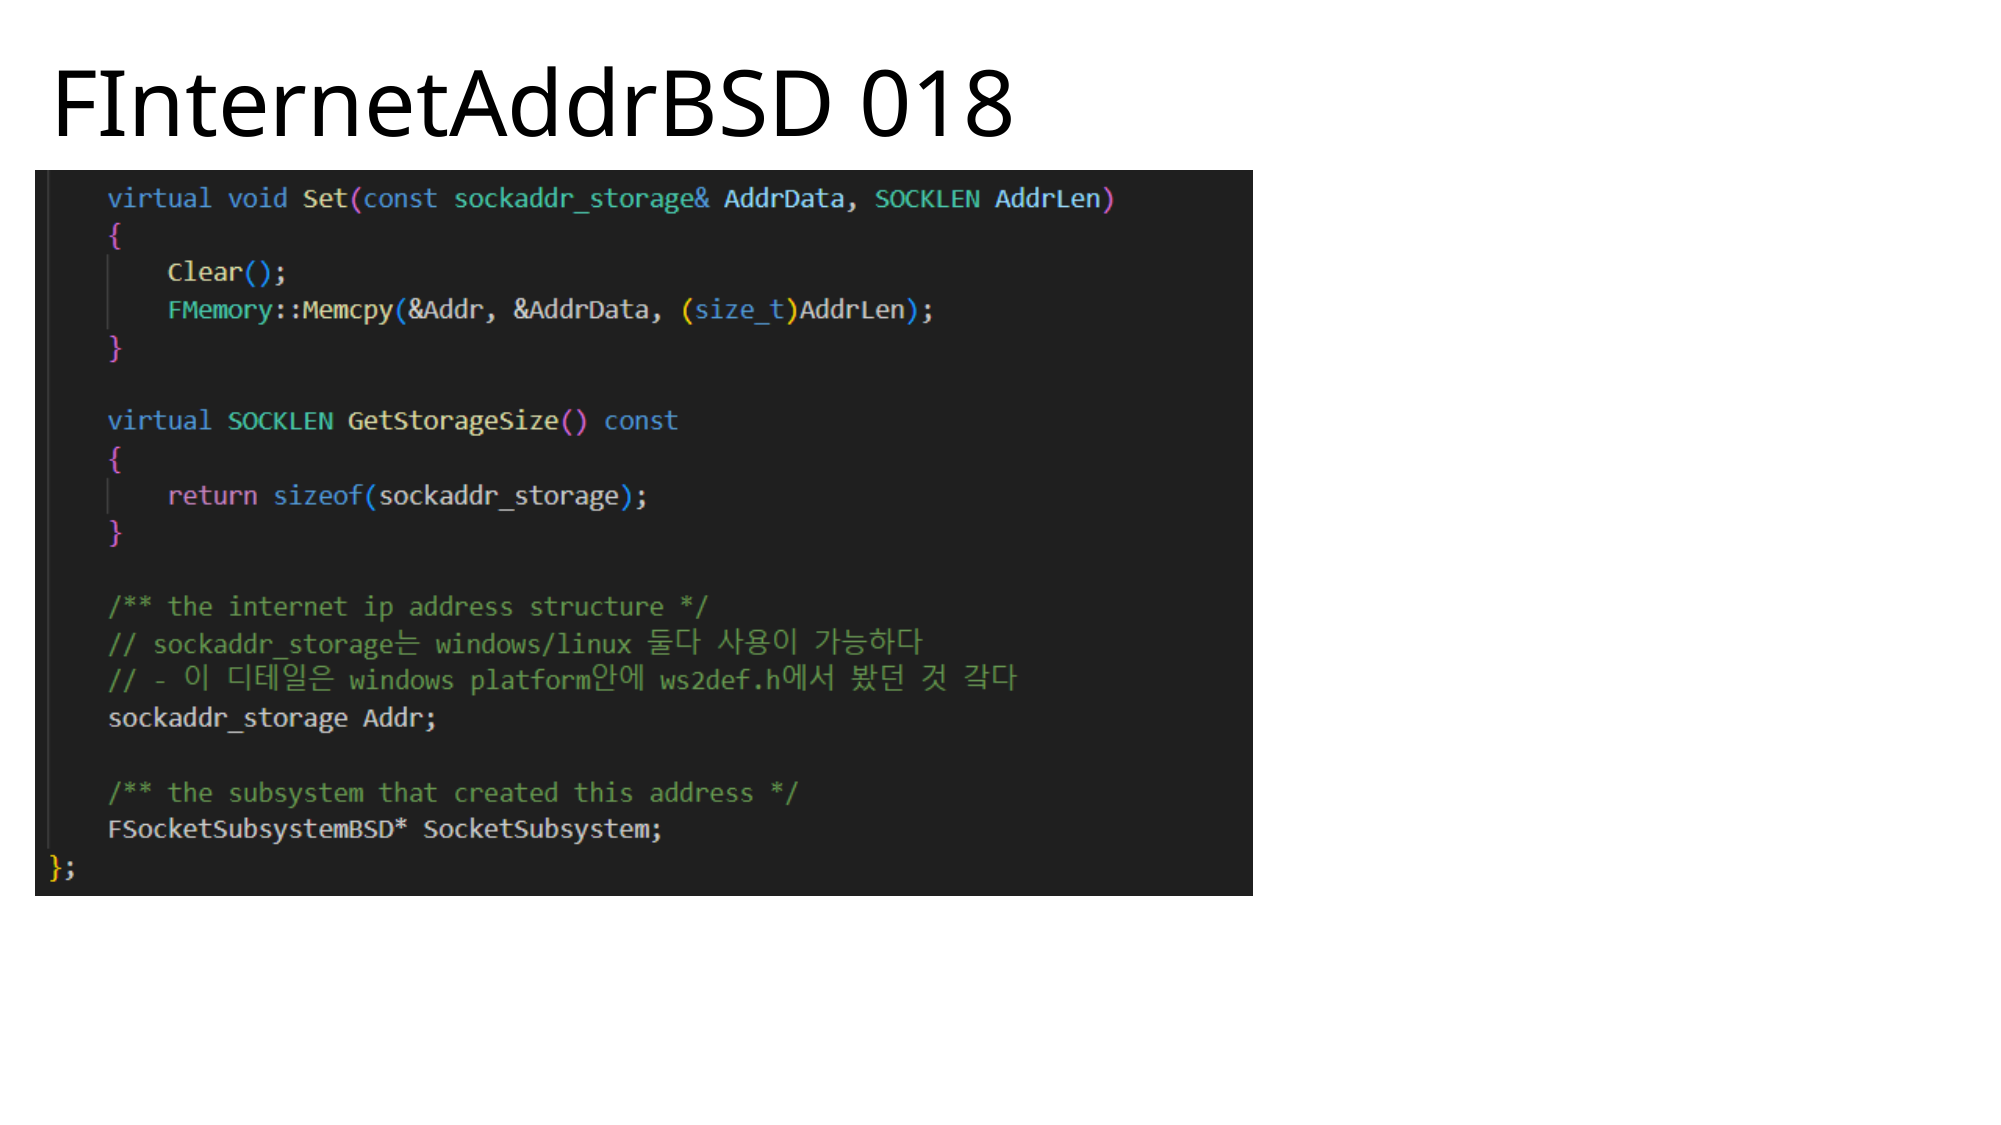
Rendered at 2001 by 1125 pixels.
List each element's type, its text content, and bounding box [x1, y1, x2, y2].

text_box FInternetAddrBSD 018 [34, 43, 1816, 171]
picture [34, 170, 1253, 896]
